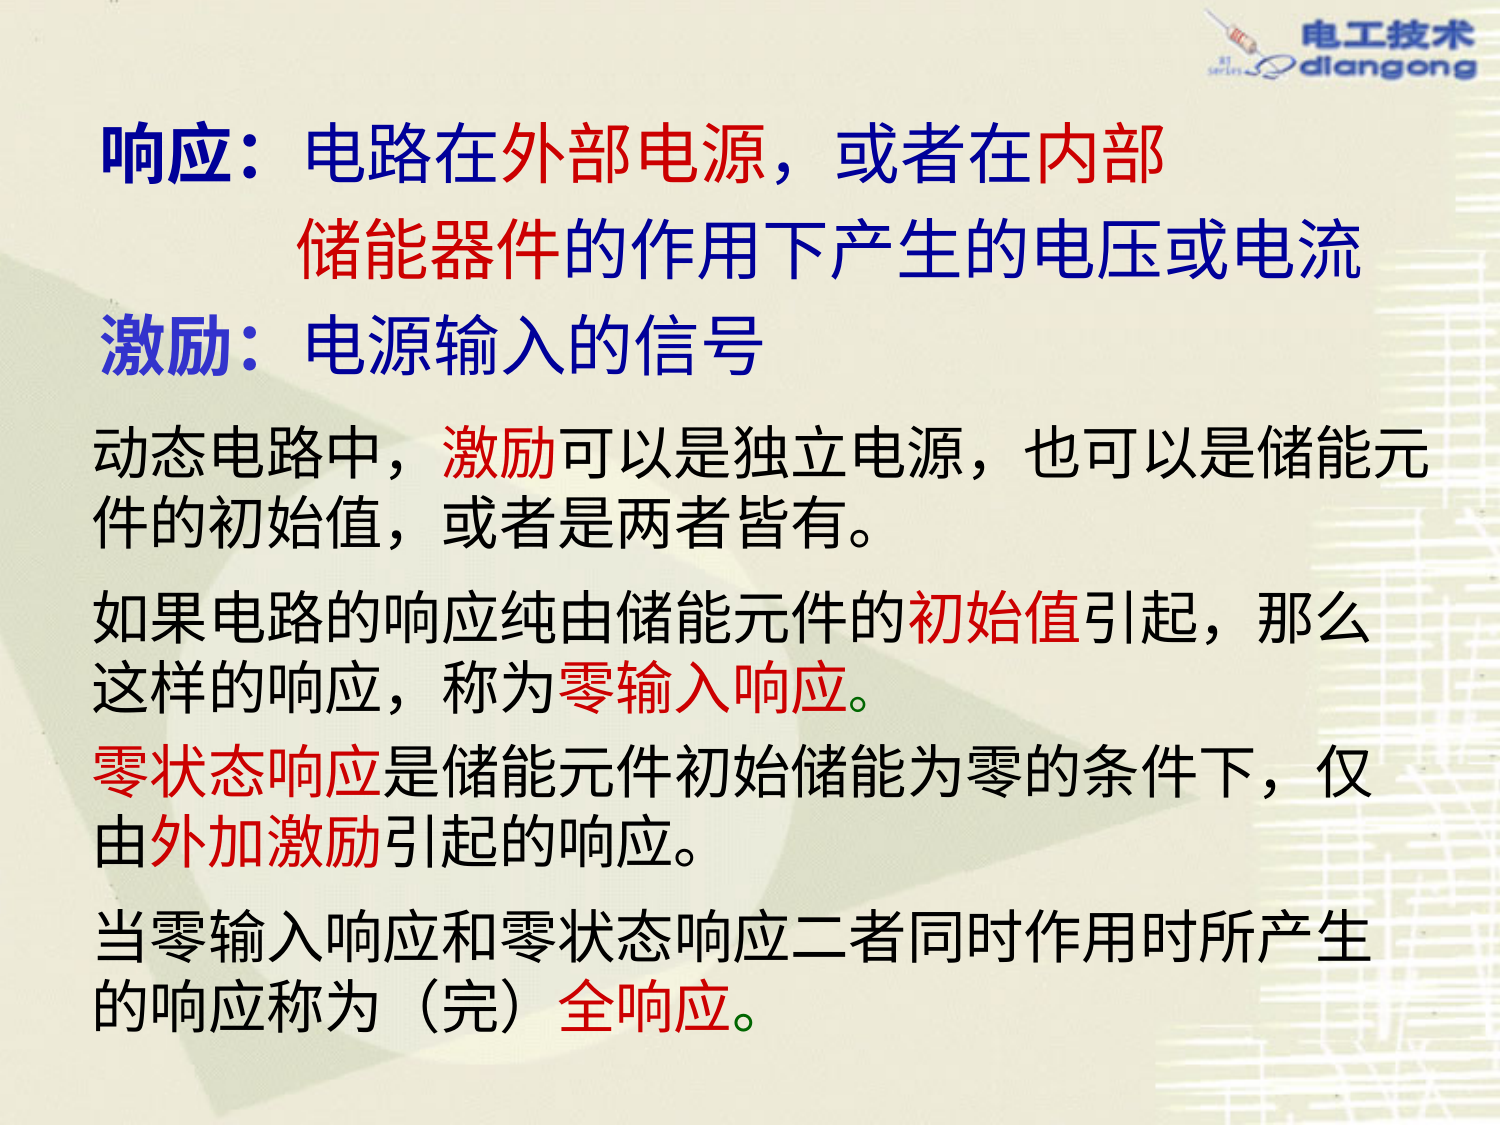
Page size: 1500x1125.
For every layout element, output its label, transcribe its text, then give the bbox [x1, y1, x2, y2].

text_box 响应：电路在外部电源，或者在内部 储能器件的作用下产生的电压或电流 激励：电源输入的信号 [41, 88, 1453, 392]
text_box 如果电路的响应纯由储能元件的初始值引起，那么这样的响应，称为零输入响应。 [76, 574, 1400, 727]
text_box 当零输入响应和零状态响应二者同时作用时所产生的响应称为（完）全响应。 [76, 893, 1400, 1048]
text_box 动态电路中，激励可以是独立电源，也可以是储能元件的初始值，或者是两者皆有。 [76, 408, 1448, 564]
picture [0, 0, 1500, 1125]
text_box 零状态响应是储能元件初始储能为零的条件下，仅由外加激励引起的响应。 [76, 727, 1436, 883]
